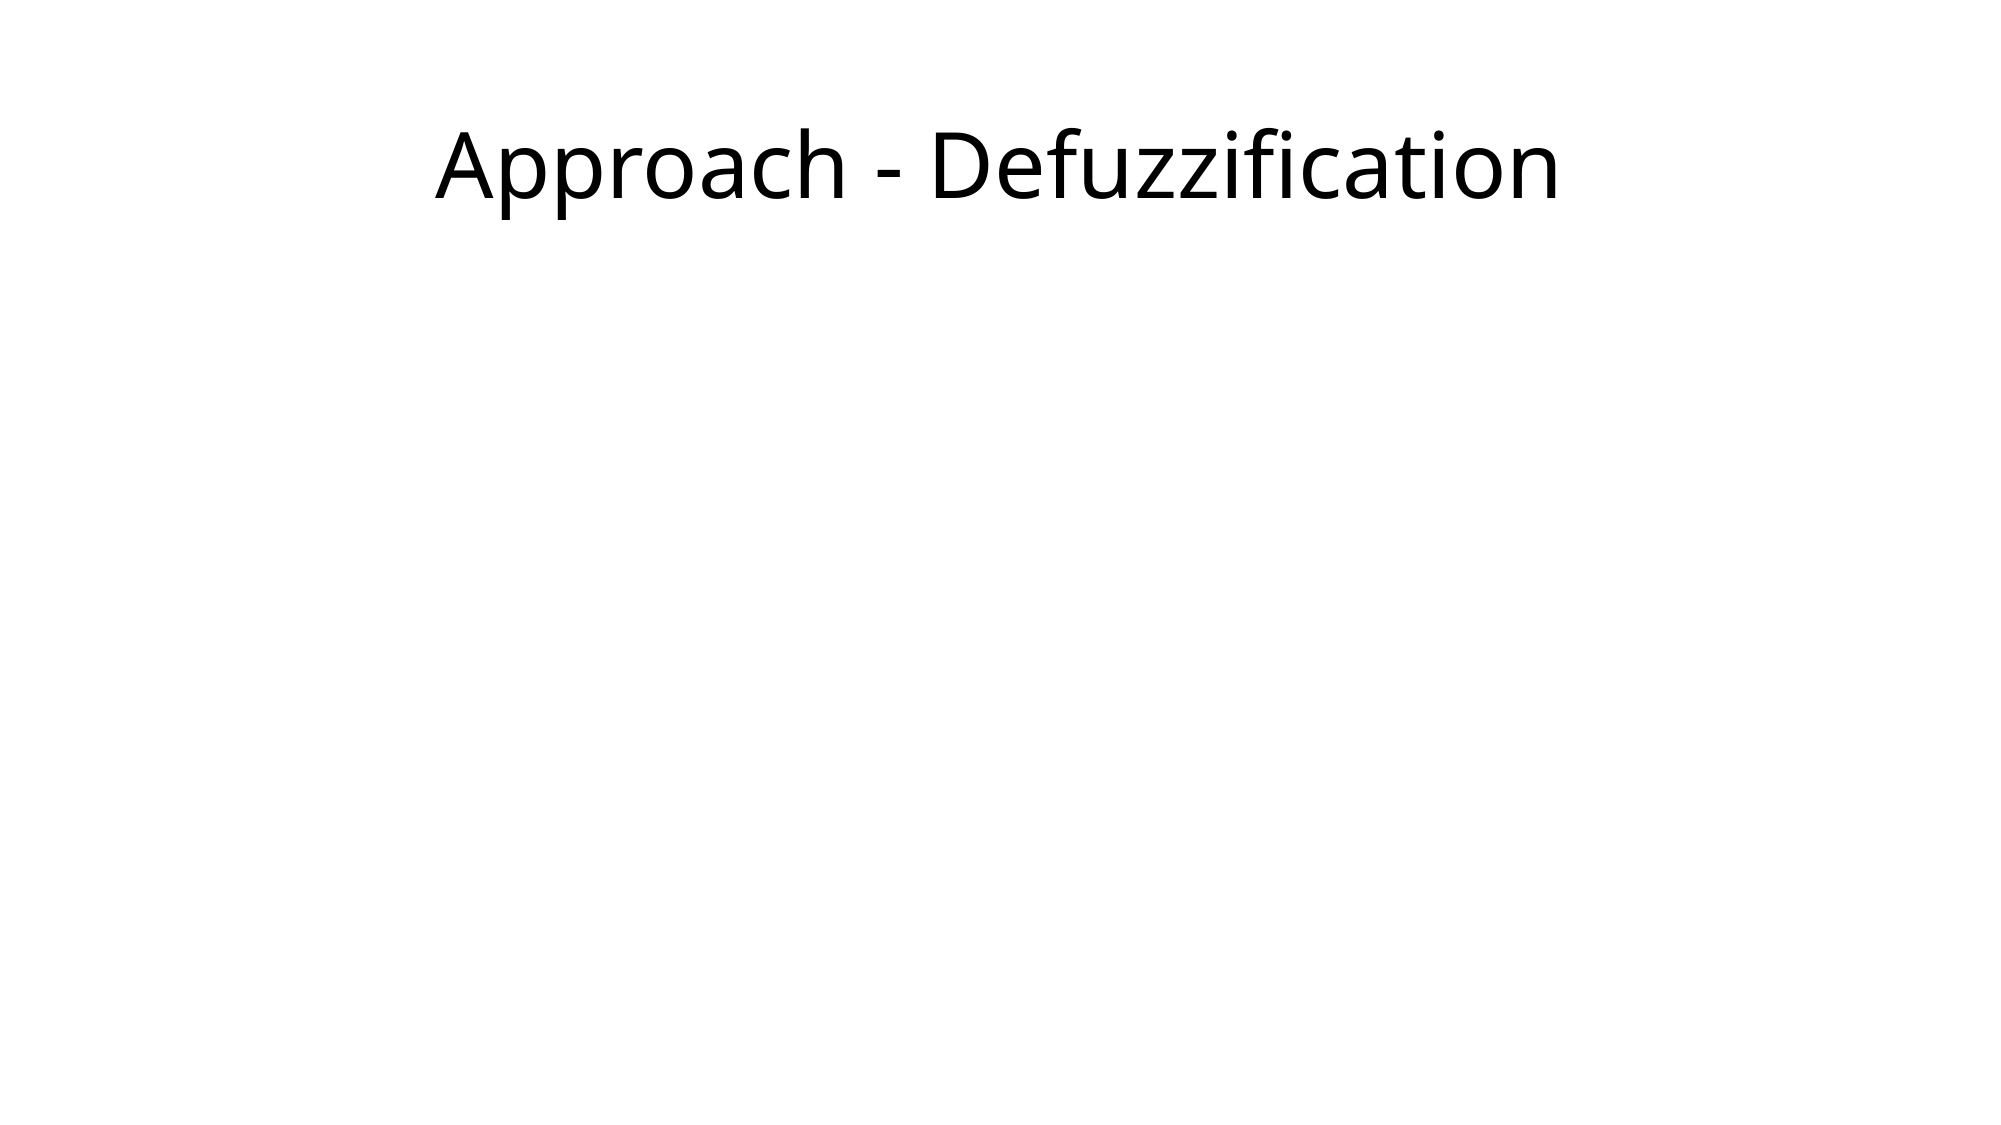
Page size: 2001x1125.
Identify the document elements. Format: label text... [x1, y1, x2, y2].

title Approach - Defuzzification [137, 59, 1863, 278]
